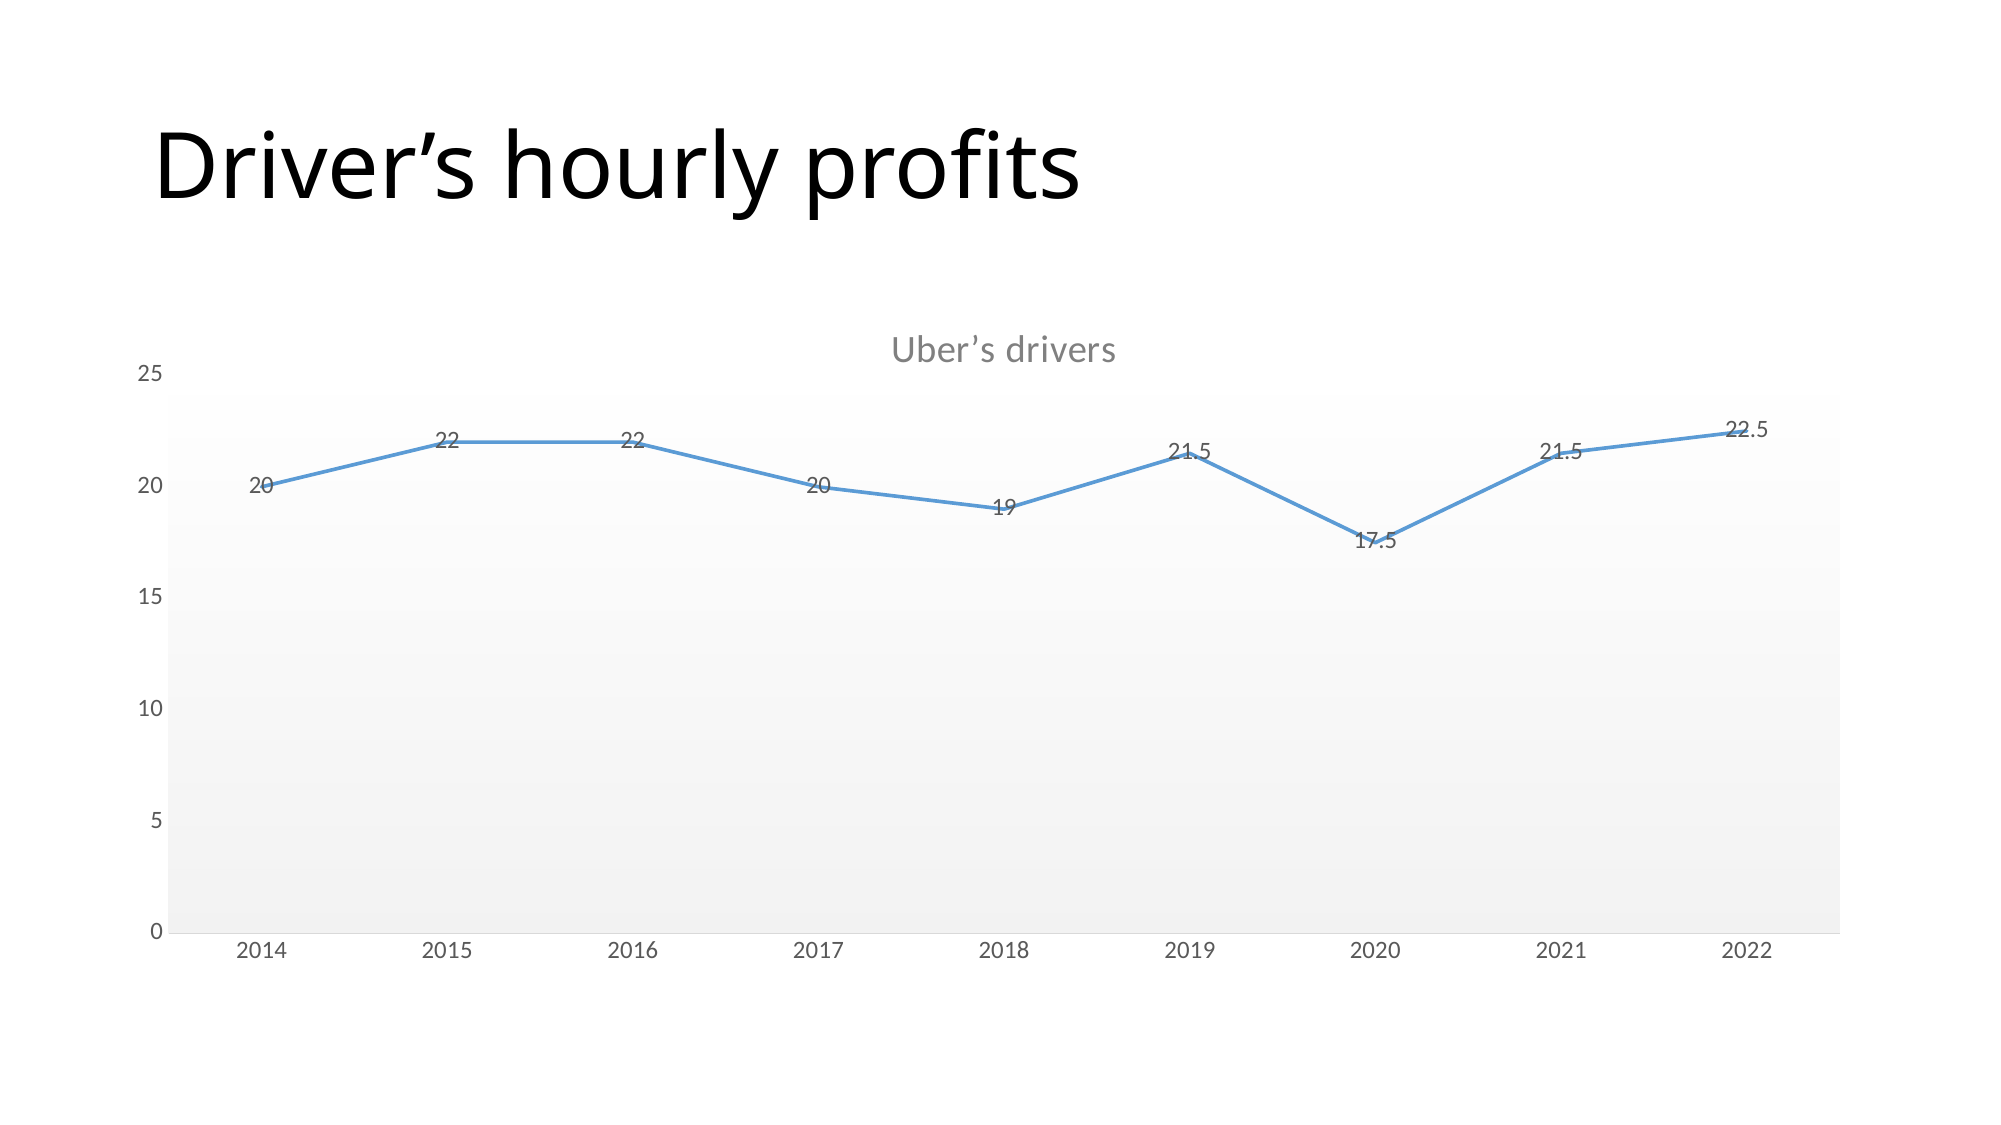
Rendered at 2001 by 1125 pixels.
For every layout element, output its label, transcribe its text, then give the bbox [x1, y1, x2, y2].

chart [137, 299, 1863, 1014]
title Driver’s hourly profits [137, 59, 1863, 278]
